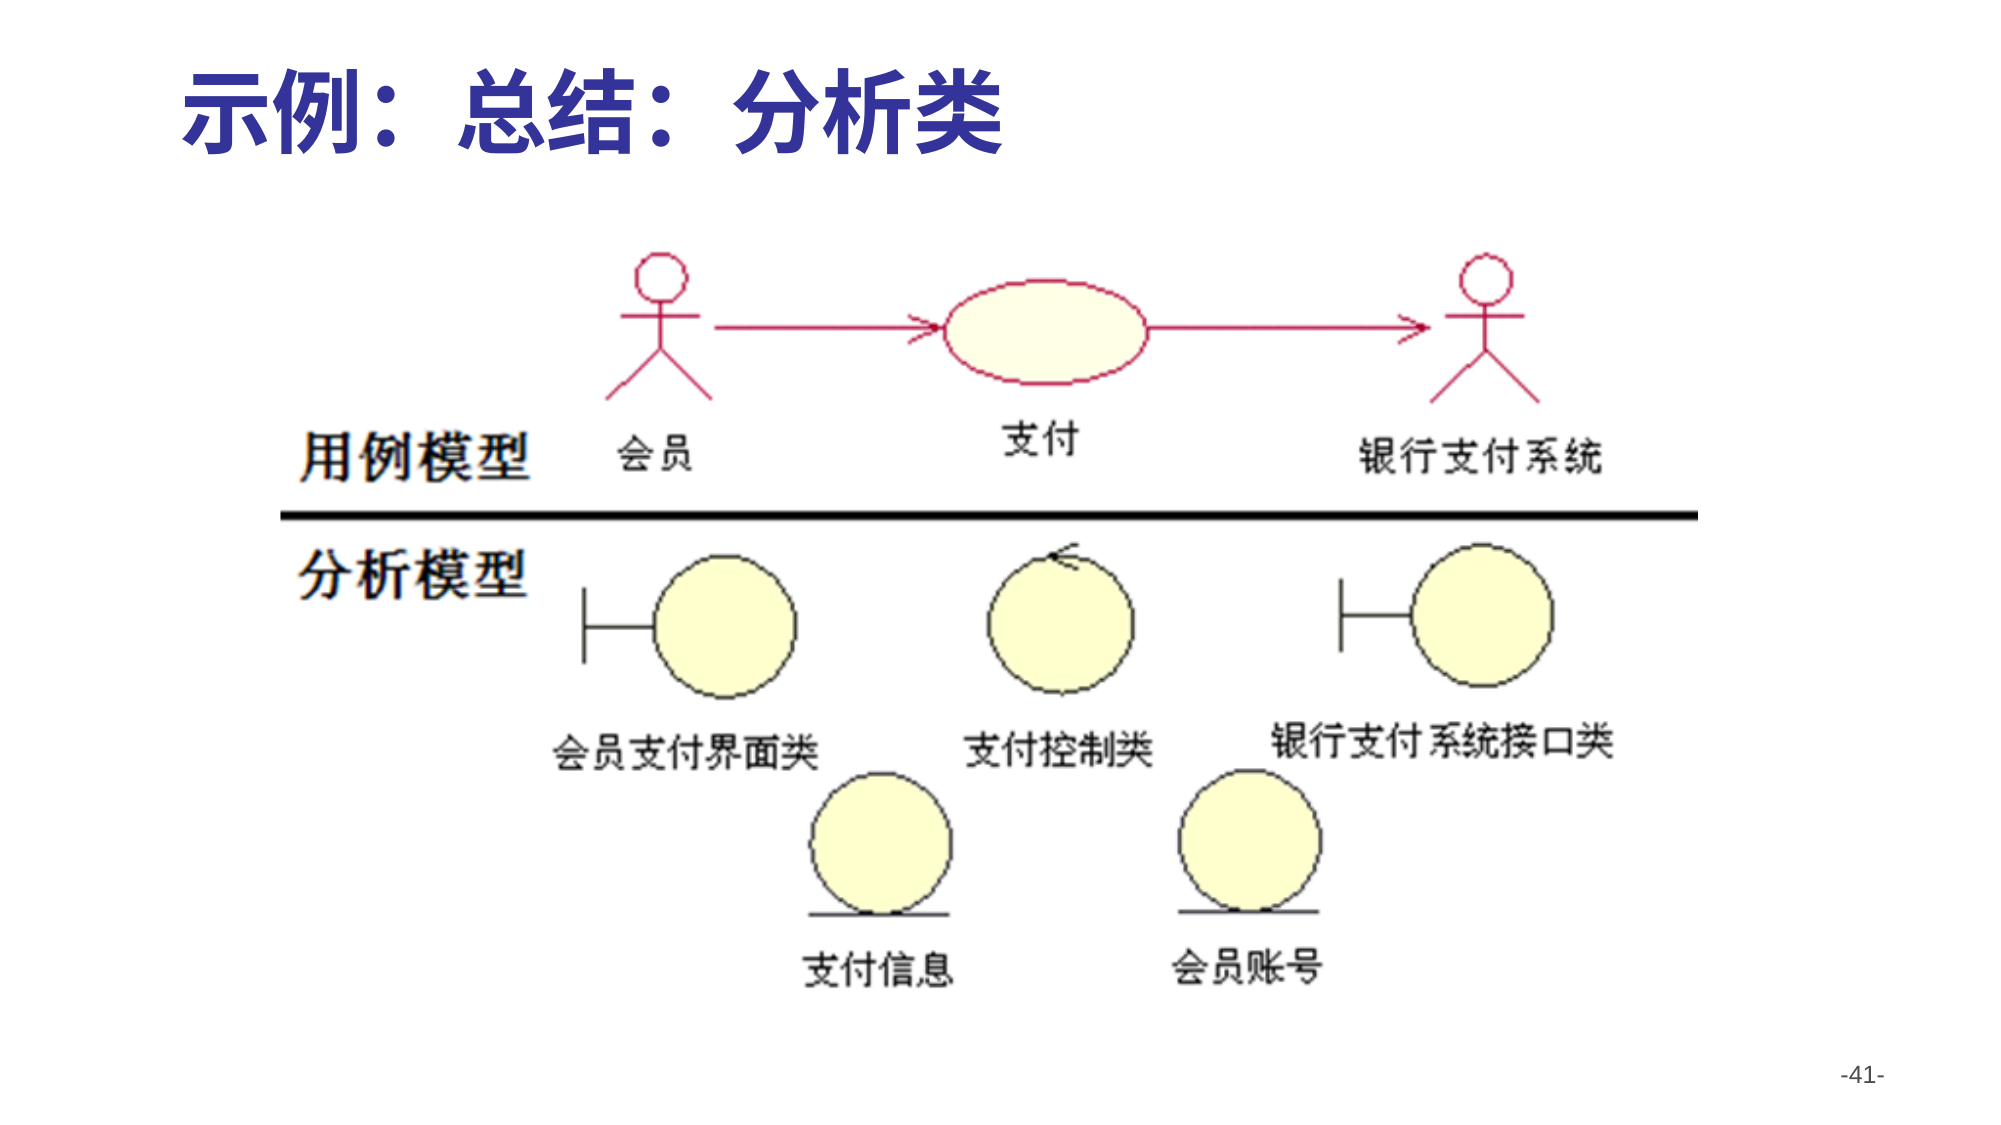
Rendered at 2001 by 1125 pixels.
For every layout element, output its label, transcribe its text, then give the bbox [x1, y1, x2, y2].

title 示例：总结：分析类 [165, 66, 1817, 173]
slide_number -41- [1433, 1051, 1901, 1125]
picture [279, 231, 1698, 992]
